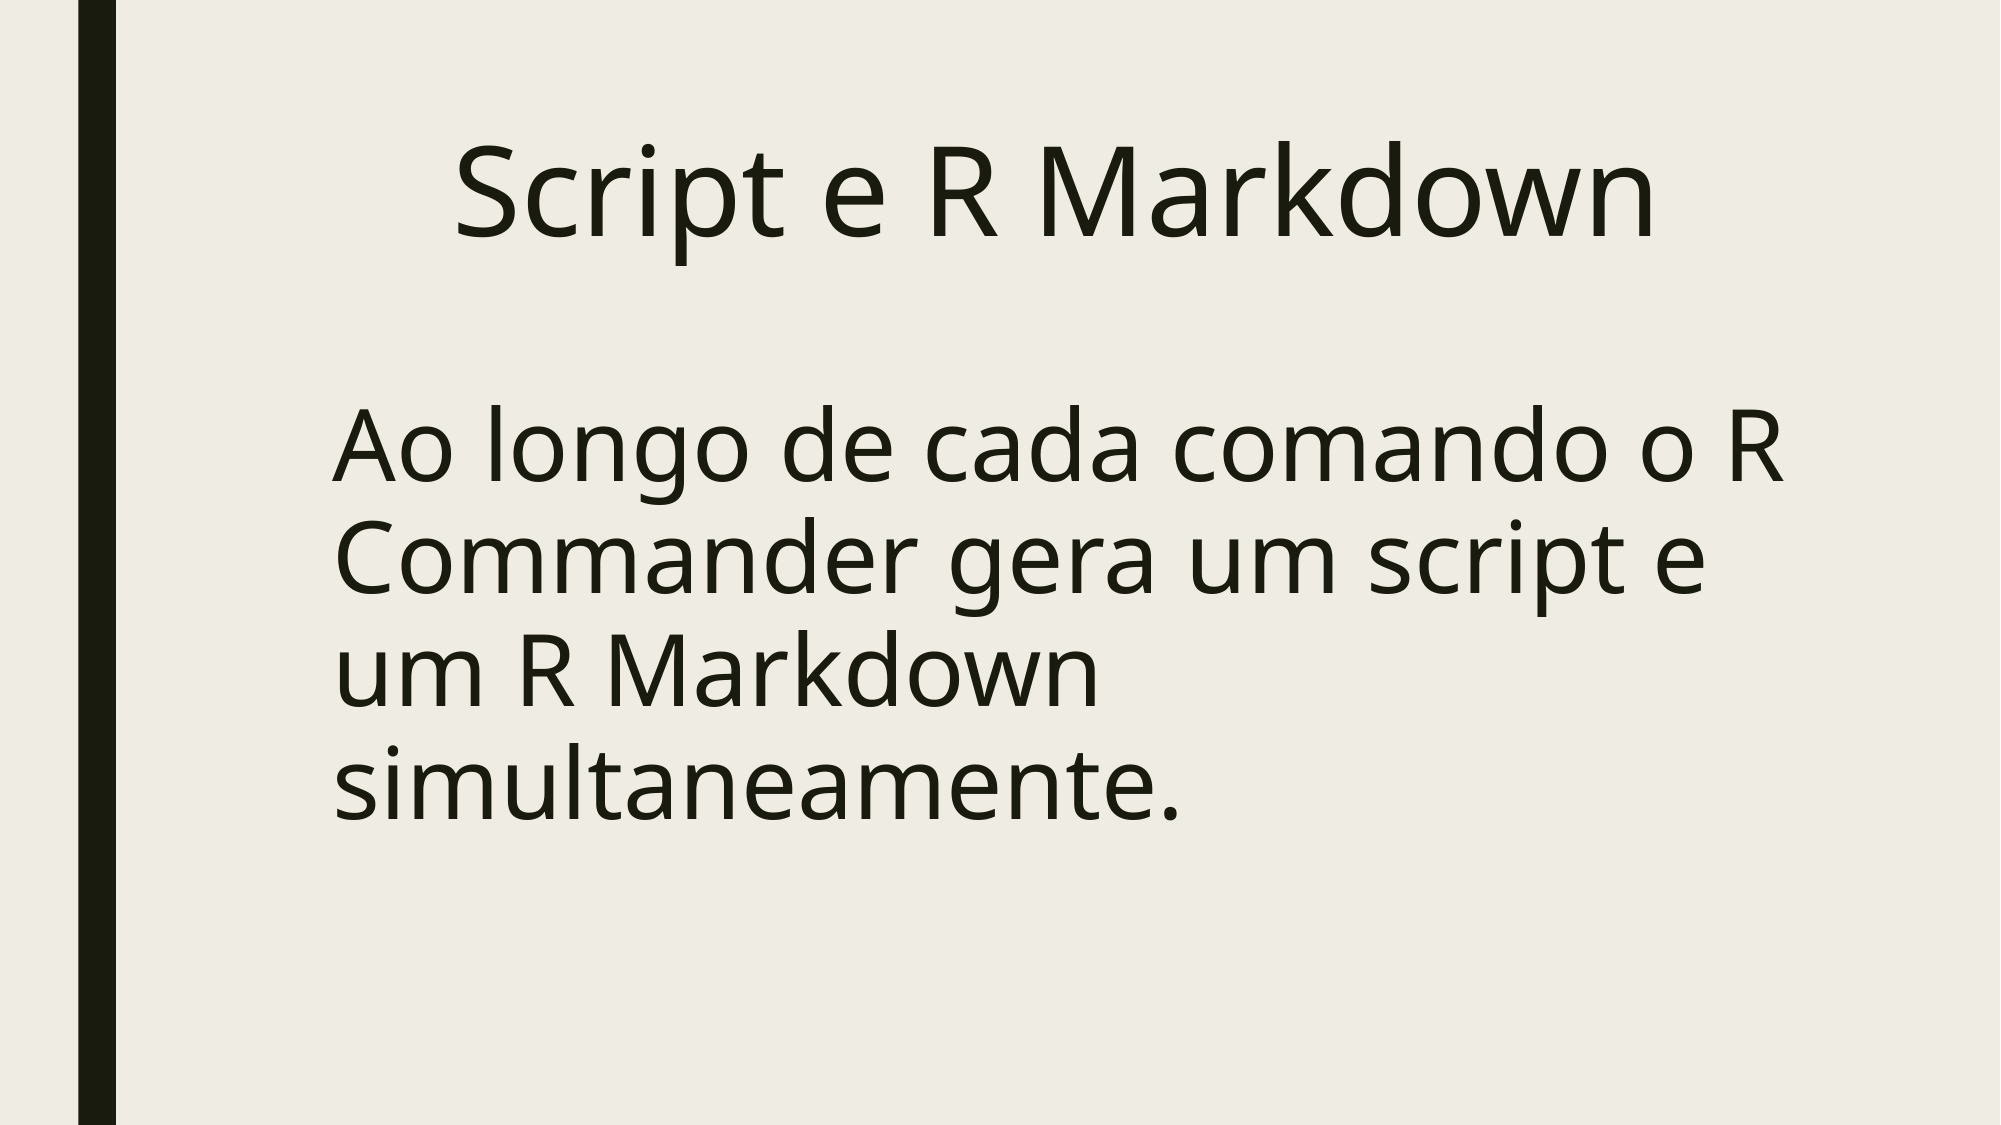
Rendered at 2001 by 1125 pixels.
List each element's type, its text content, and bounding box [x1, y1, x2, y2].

list Ao longo de cada comando o R Commander gera um script e um R Markdown simultaneamente. [317, 383, 1893, 971]
title Script e R Markdown [269, 122, 1845, 366]
